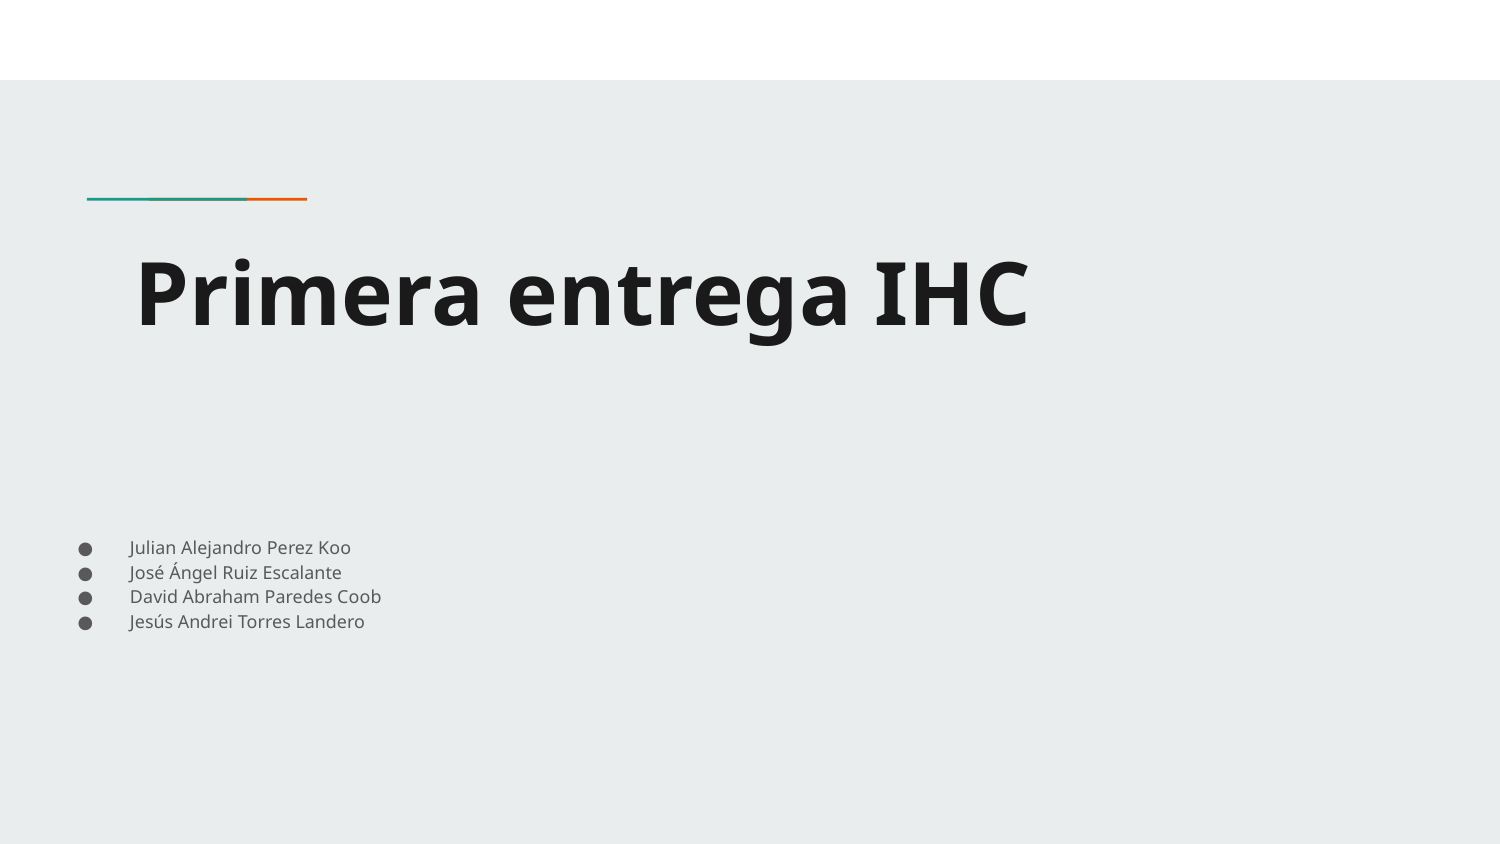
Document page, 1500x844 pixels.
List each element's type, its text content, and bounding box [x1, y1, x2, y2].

title Primera entrega IHC [119, 216, 1381, 490]
subtitle Julian Alejandro Perez Koo José Ángel Ruiz Escalante David Abraham Paredes Coob Jesús Andrei Torres Landero [62, 520, 553, 651]
